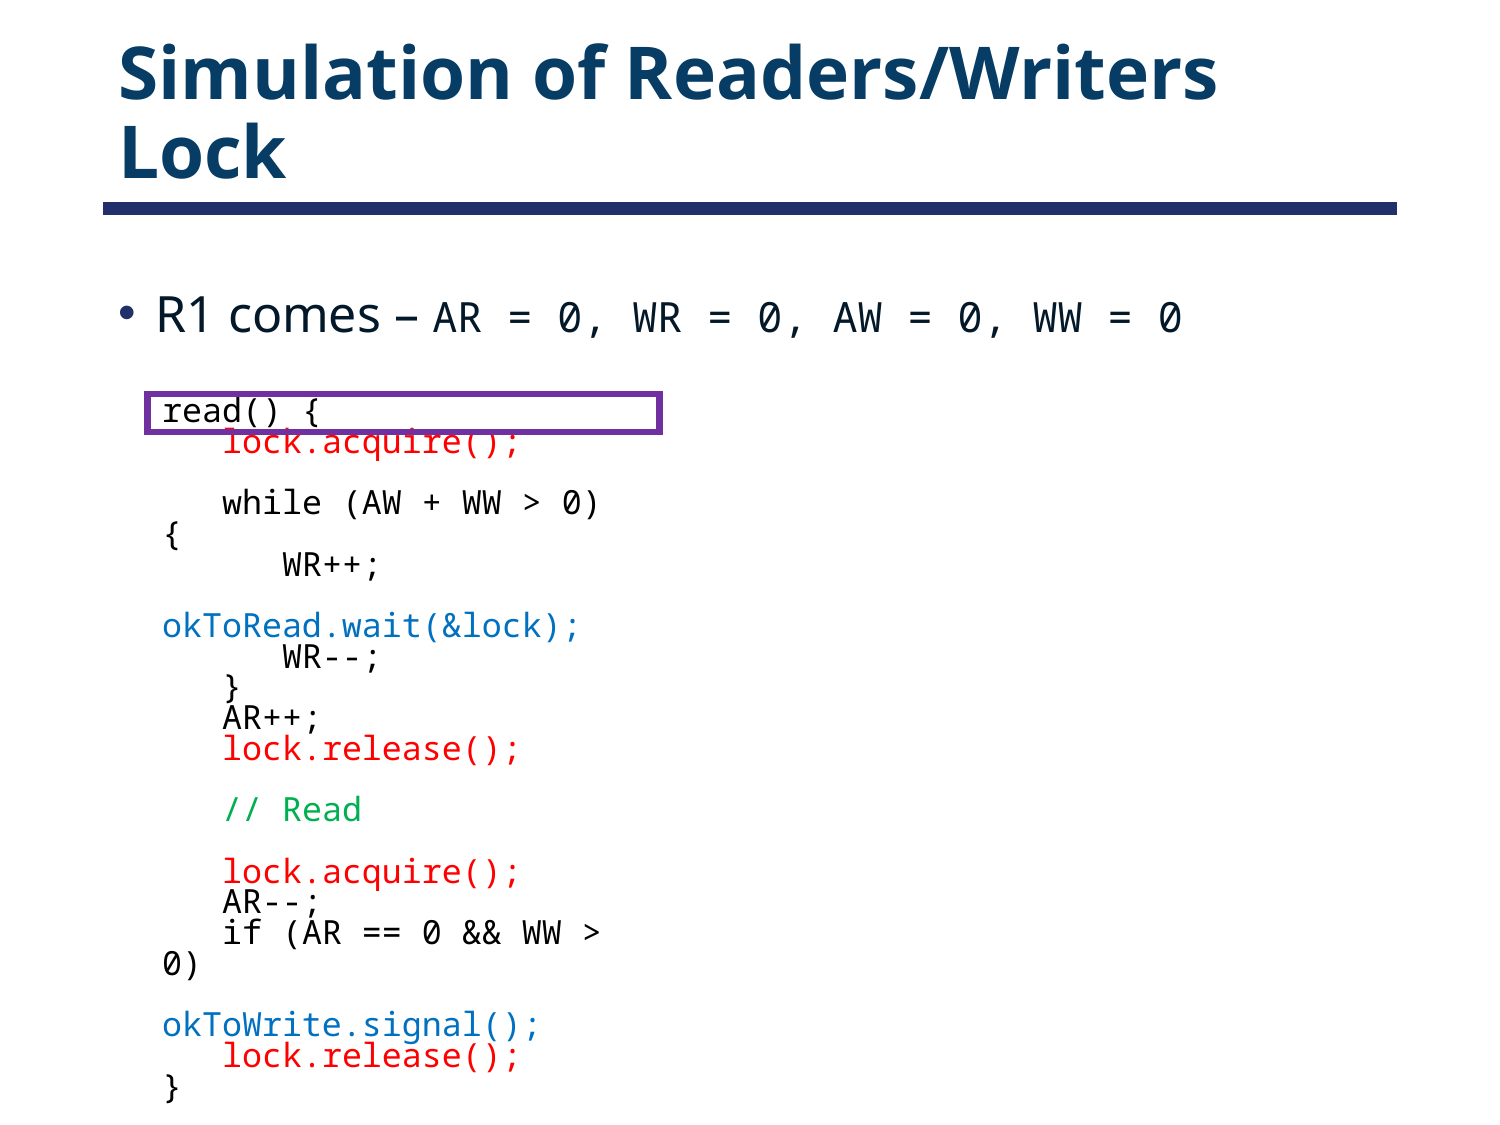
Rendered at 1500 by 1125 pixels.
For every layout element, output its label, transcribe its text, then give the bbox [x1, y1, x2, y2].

list R1 comes – AR = 0, WR = 0, AW = 0, WW = 0 [103, 275, 1397, 1091]
title Simulation of Readers/Writers Lock [103, 34, 1397, 197]
text_box [146, 393, 661, 433]
text_box read() { lock.acquire(); while (AW + WW > 0) { WR++; okToRead.wait(&lock); WR--; } AR++; lock.release(); // Read lock.acquire(); AR--; if (AR == 0 && WW > 0) okToWrite.signal(); lock.release(); } [147, 433, 660, 1112]
